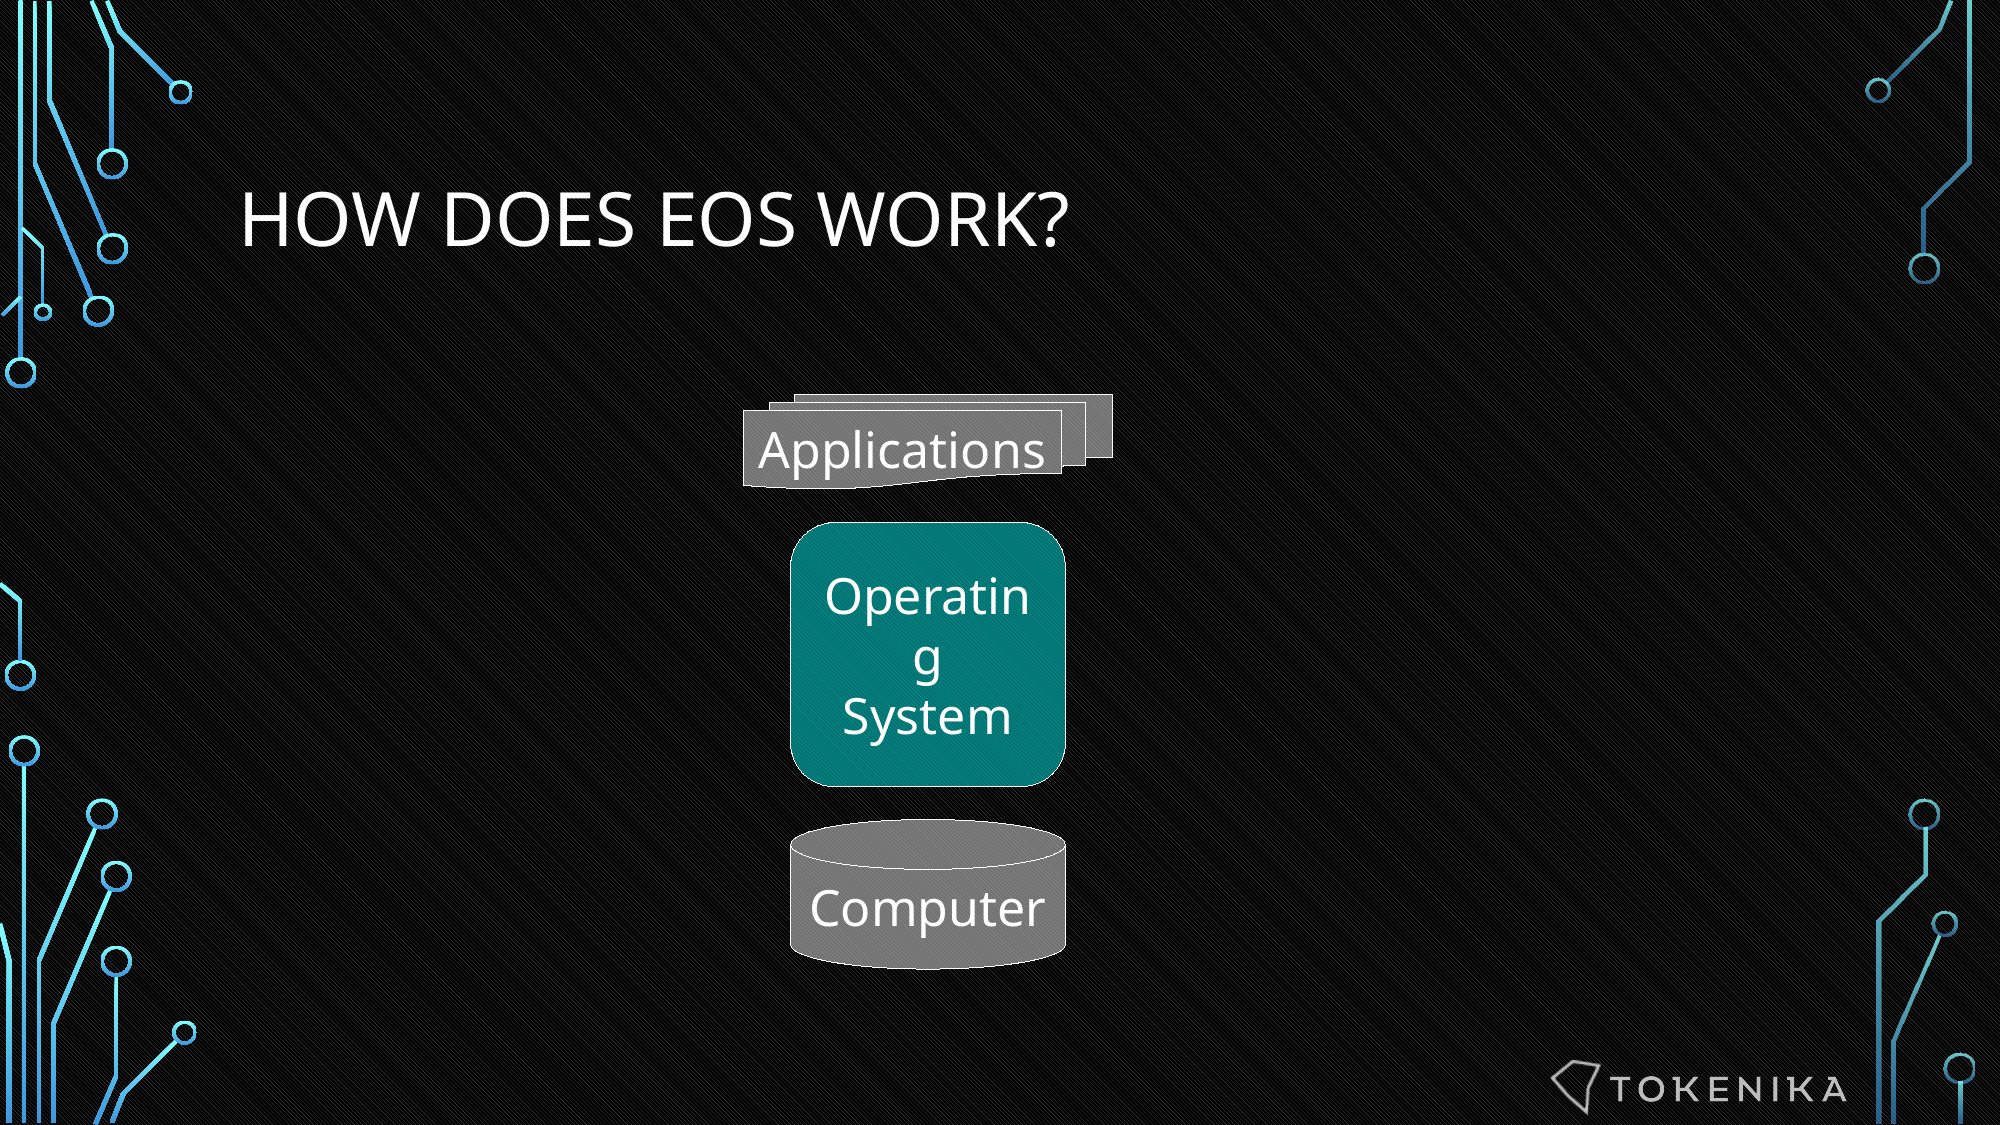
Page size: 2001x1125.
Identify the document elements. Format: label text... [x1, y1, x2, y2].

text_box Computer [790, 819, 1066, 970]
text_box Applications [743, 394, 1113, 489]
picture [1538, 1049, 1847, 1125]
title HOW DOES EOS WORK? [223, 101, 1849, 344]
text_box Operating System [790, 522, 1066, 787]
